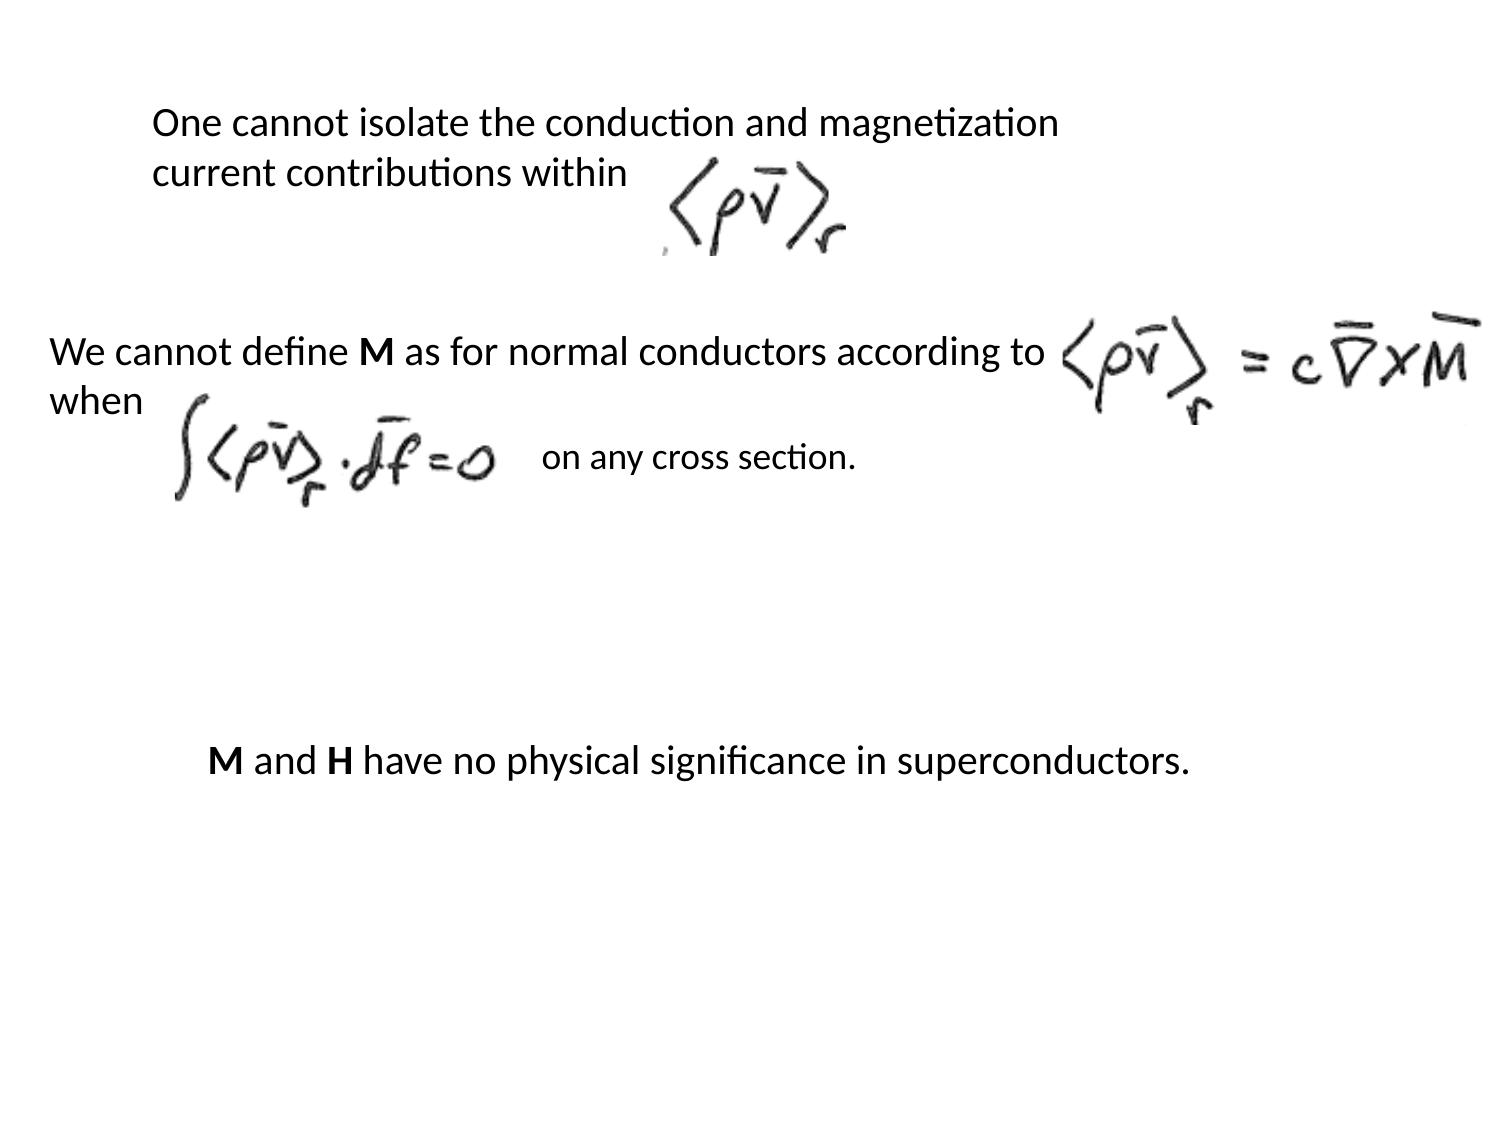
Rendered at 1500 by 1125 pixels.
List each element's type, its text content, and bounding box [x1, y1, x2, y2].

text_box M and H have no physical significance in superconductors. [192, 725, 1207, 790]
text_box We cannot define M as for normal conductors according to when [34, 315, 1059, 431]
text_box One cannot isolate the conduction and magnetization current contributions within [137, 87, 1188, 203]
picture [174, 393, 501, 509]
text_box on any cross section. [526, 424, 873, 485]
picture [662, 145, 847, 257]
picture [1062, 308, 1488, 426]
